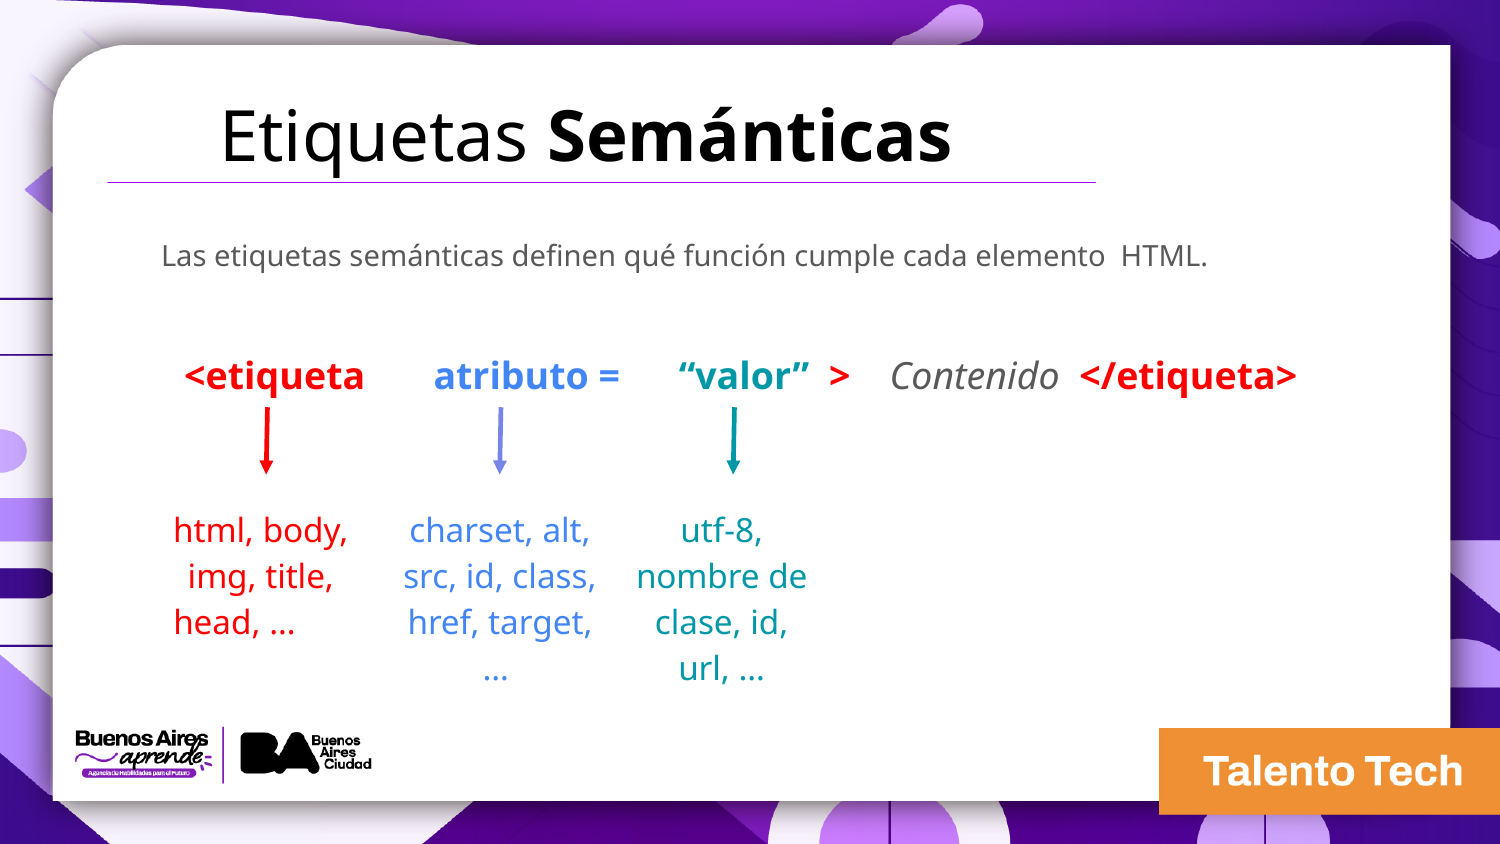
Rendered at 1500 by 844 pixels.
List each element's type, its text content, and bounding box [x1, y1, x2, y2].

text_box utf-8, nombre de clase, id, url, … [618, 488, 825, 751]
text_box Etiquetas Semánticas [204, 75, 1243, 165]
picture [0, 0, 1500, 844]
text_box <etiqueta atributo = “valor” > Contenido </etiqueta> [61, 330, 1420, 394]
text_box Las etiquetas semánticas definen qué función cumple cada elemento HTML. [146, 222, 1298, 306]
text_box html, body, img, title, head, … [158, 488, 364, 751]
text_box charset, alt, src, id, class, href, target, … [383, 488, 617, 751]
